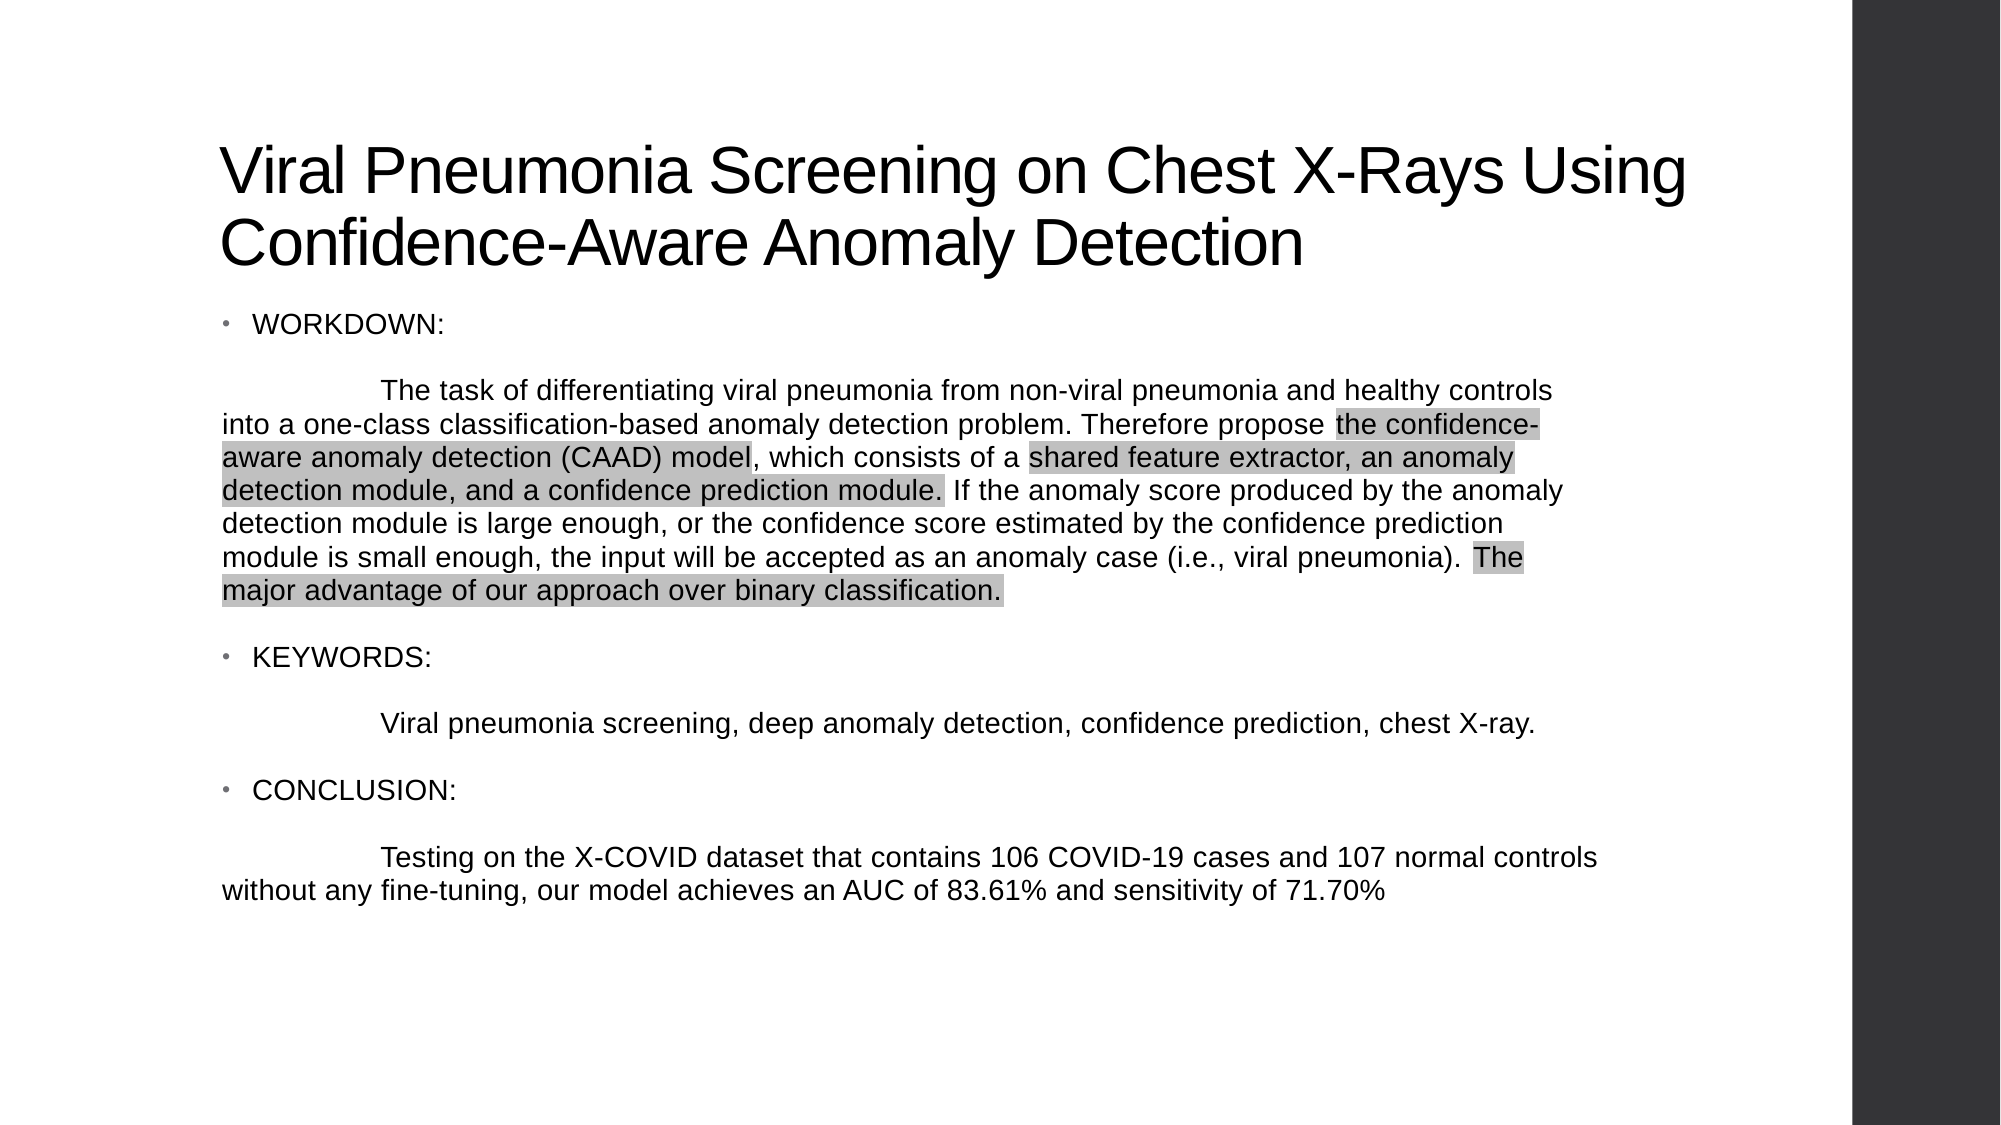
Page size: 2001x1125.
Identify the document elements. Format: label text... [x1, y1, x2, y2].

title Viral Pneumonia Screening on Chest X-Rays Using Confidence-Aware Anomaly Detection [204, 69, 1795, 288]
list WORKDOWN: The task of differentiating viral pneumonia from non-viral pneumonia and healthy controls into a one-class classification-based anomaly detection problem. Therefore propose the confidence-aware anomaly detection (CAAD) model, which consists of a shared feature extractor, an anomaly detection module, and a confidence prediction module. If the anomaly score produced by the anomaly detection module is large enough, or the confidence score estimated by the confidence prediction module is small enough, the input will be accepted as an anomaly case (i.e., viral pneumonia). The major advantage of our approach over binary classification. KEYWORDS: Viral pneumonia screening, deep anomaly detection, confidence prediction, chest X-ray. CONCLUSION: Testing on the X-COVID dataset that contains 106 COVID-19 cases and 107 normal controls without any fine-tuning, our model achieves an AUC of 83.61% and sensitivity of 71.70% [206, 299, 1617, 1014]
